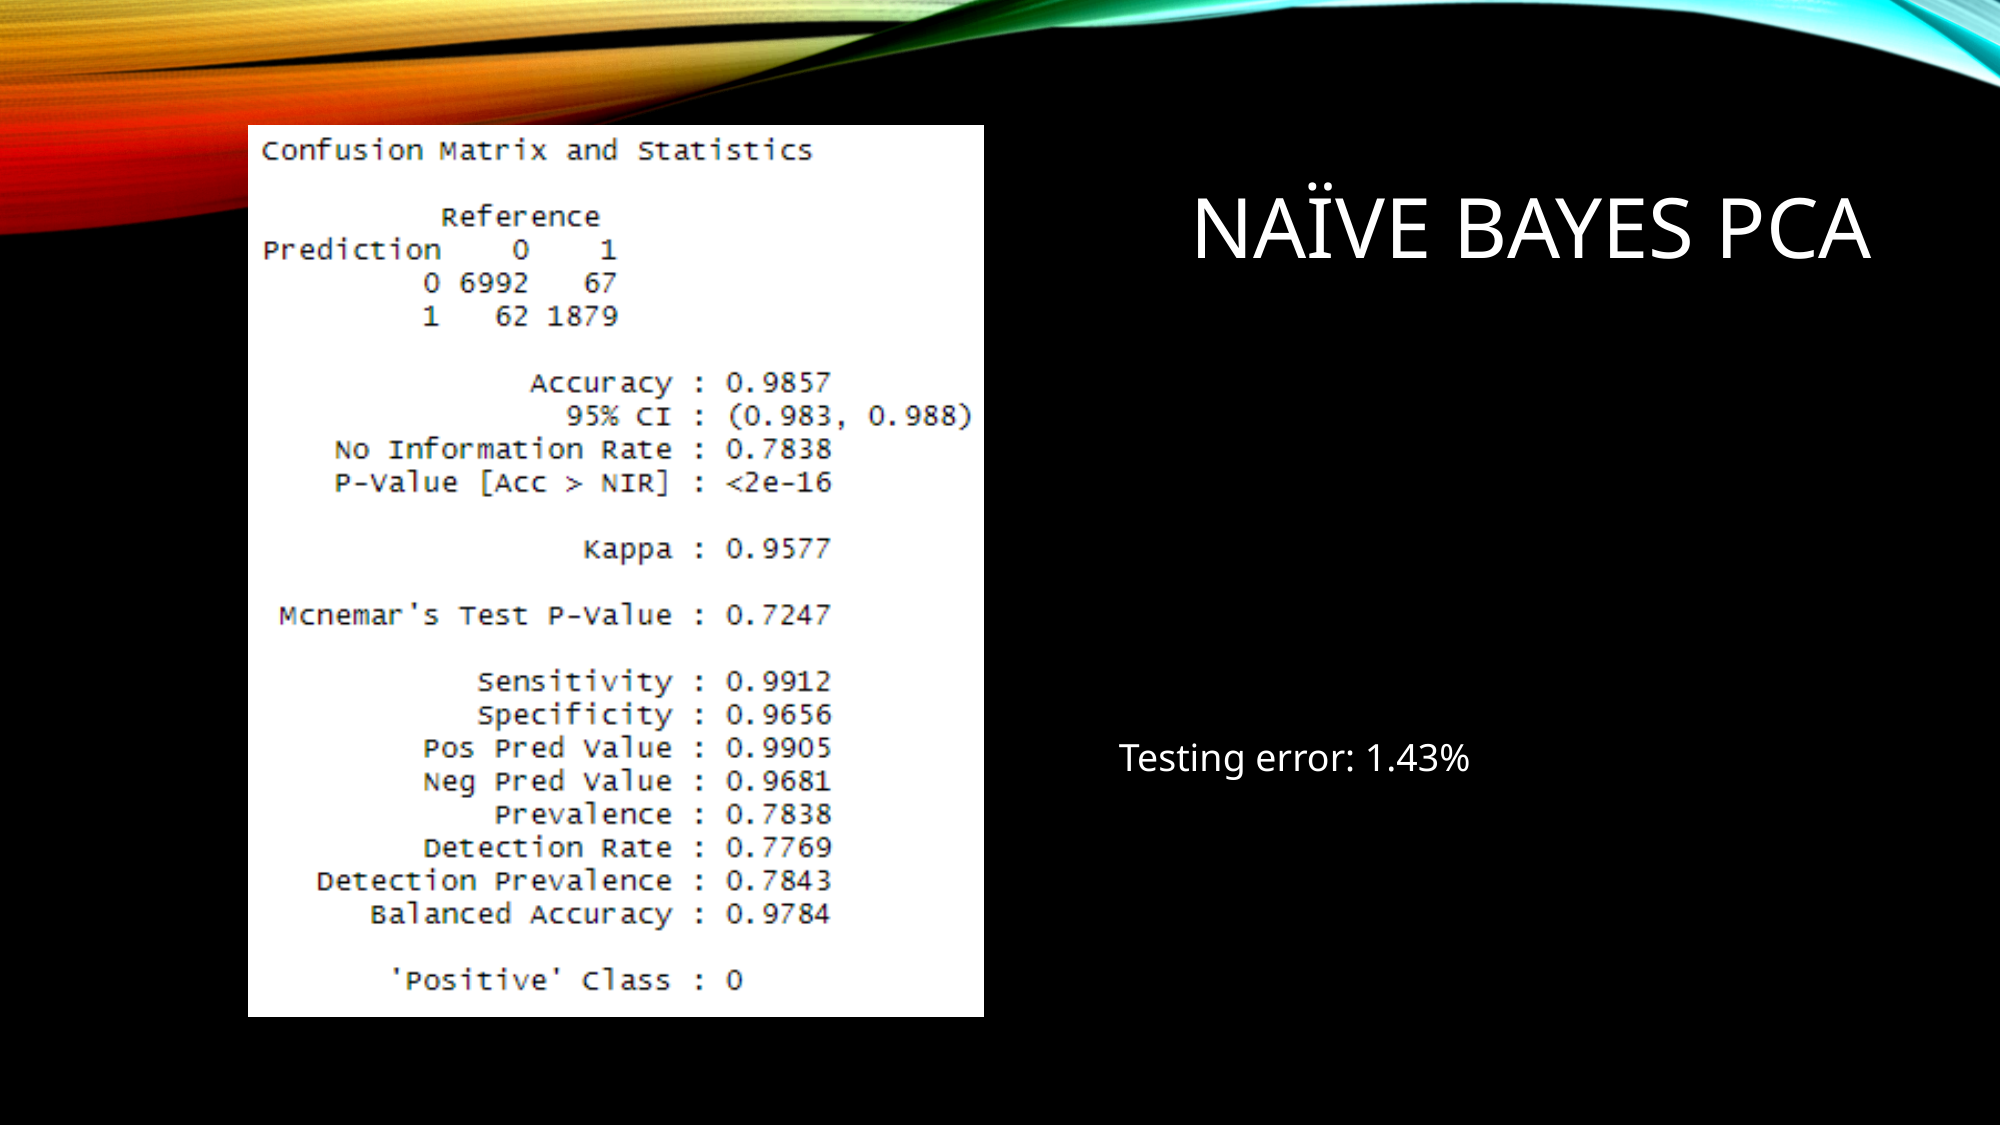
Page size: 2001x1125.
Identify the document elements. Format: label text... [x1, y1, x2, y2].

picture [0, 0, 2000, 1018]
text_box Testing error: 1.43% [1104, 726, 1613, 787]
title NAÏVE BAYES PCA [984, 125, 1888, 338]
